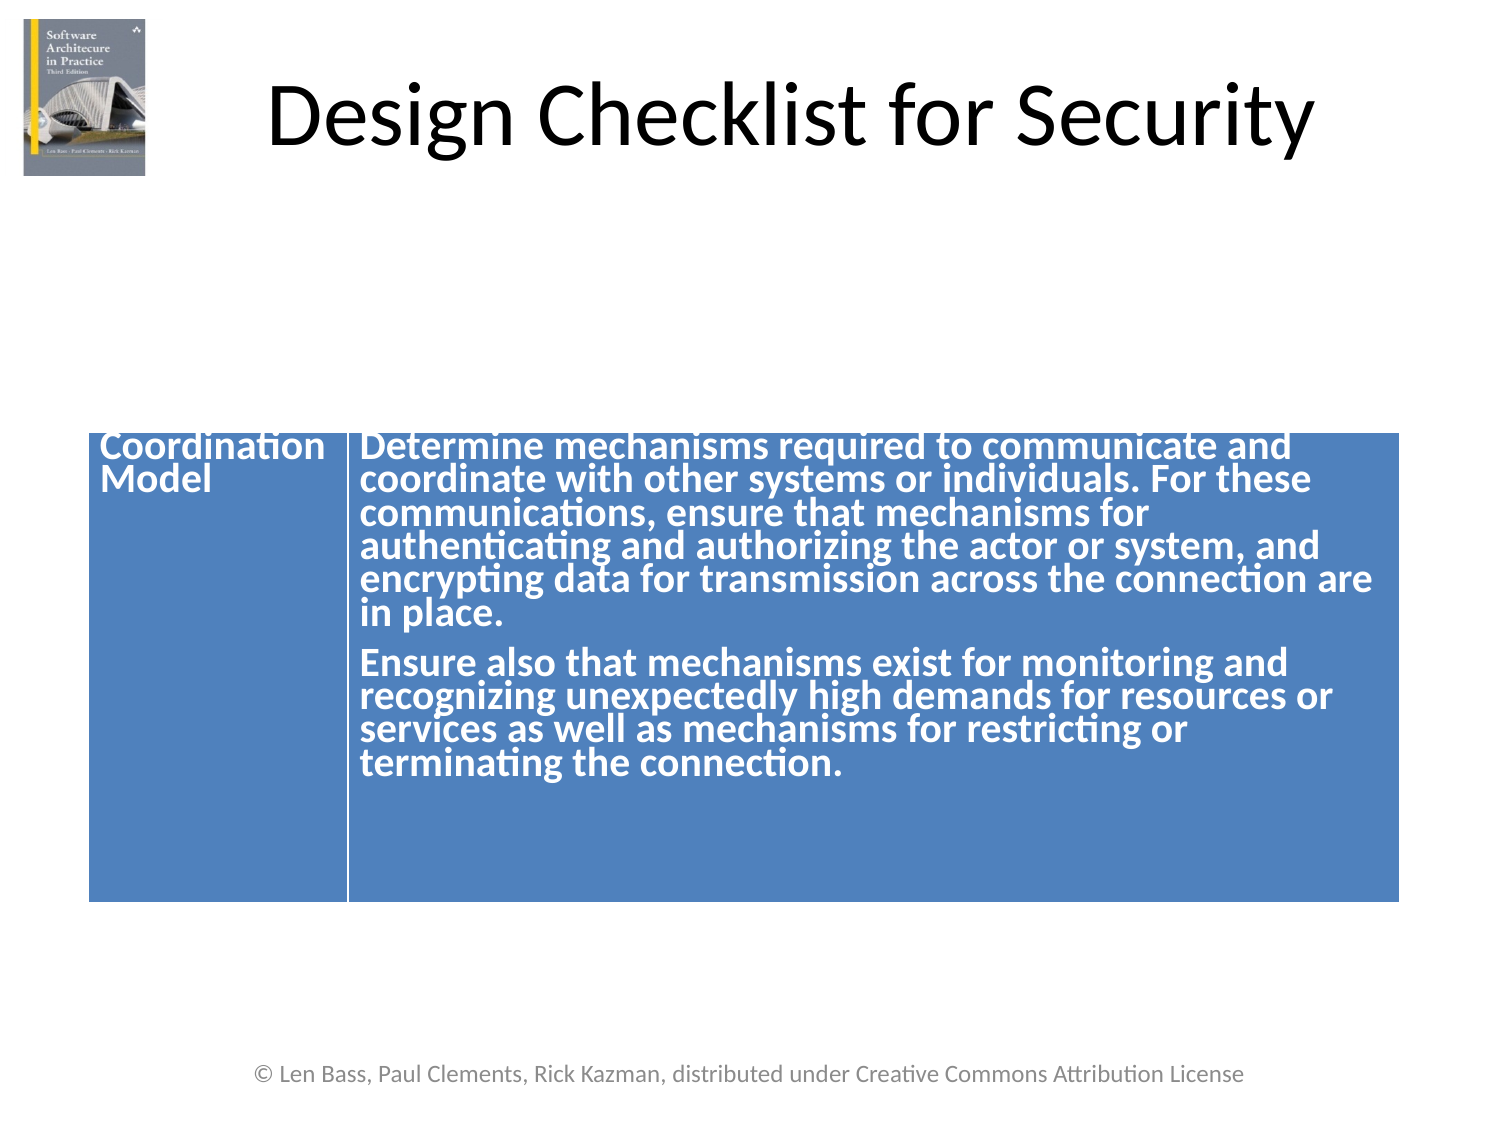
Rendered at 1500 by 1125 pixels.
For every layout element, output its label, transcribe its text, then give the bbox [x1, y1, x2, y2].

table_header Determine mechanisms required to communicate and coordinate with other systems or individuals. For these communications, ensure that mechanisms for authenticating and authorizing the actor or system, and encrypting data for transmission across the connection are in place. Ensure also that mechanisms exist for monitoring and recognizing unexpectedly high demands for resources or services as well as mechanisms for restricting or terminating the connection. [349, 433, 1399, 902]
footer © Len Bass, Paul Clements, Rick Kazman, distributed under Creative Commons Attribution License [230, 1042, 1270, 1103]
table_header Coordination Model [89, 433, 347, 902]
picture [5, 19, 163, 176]
title Design Checklist for Security [159, 45, 1425, 173]
